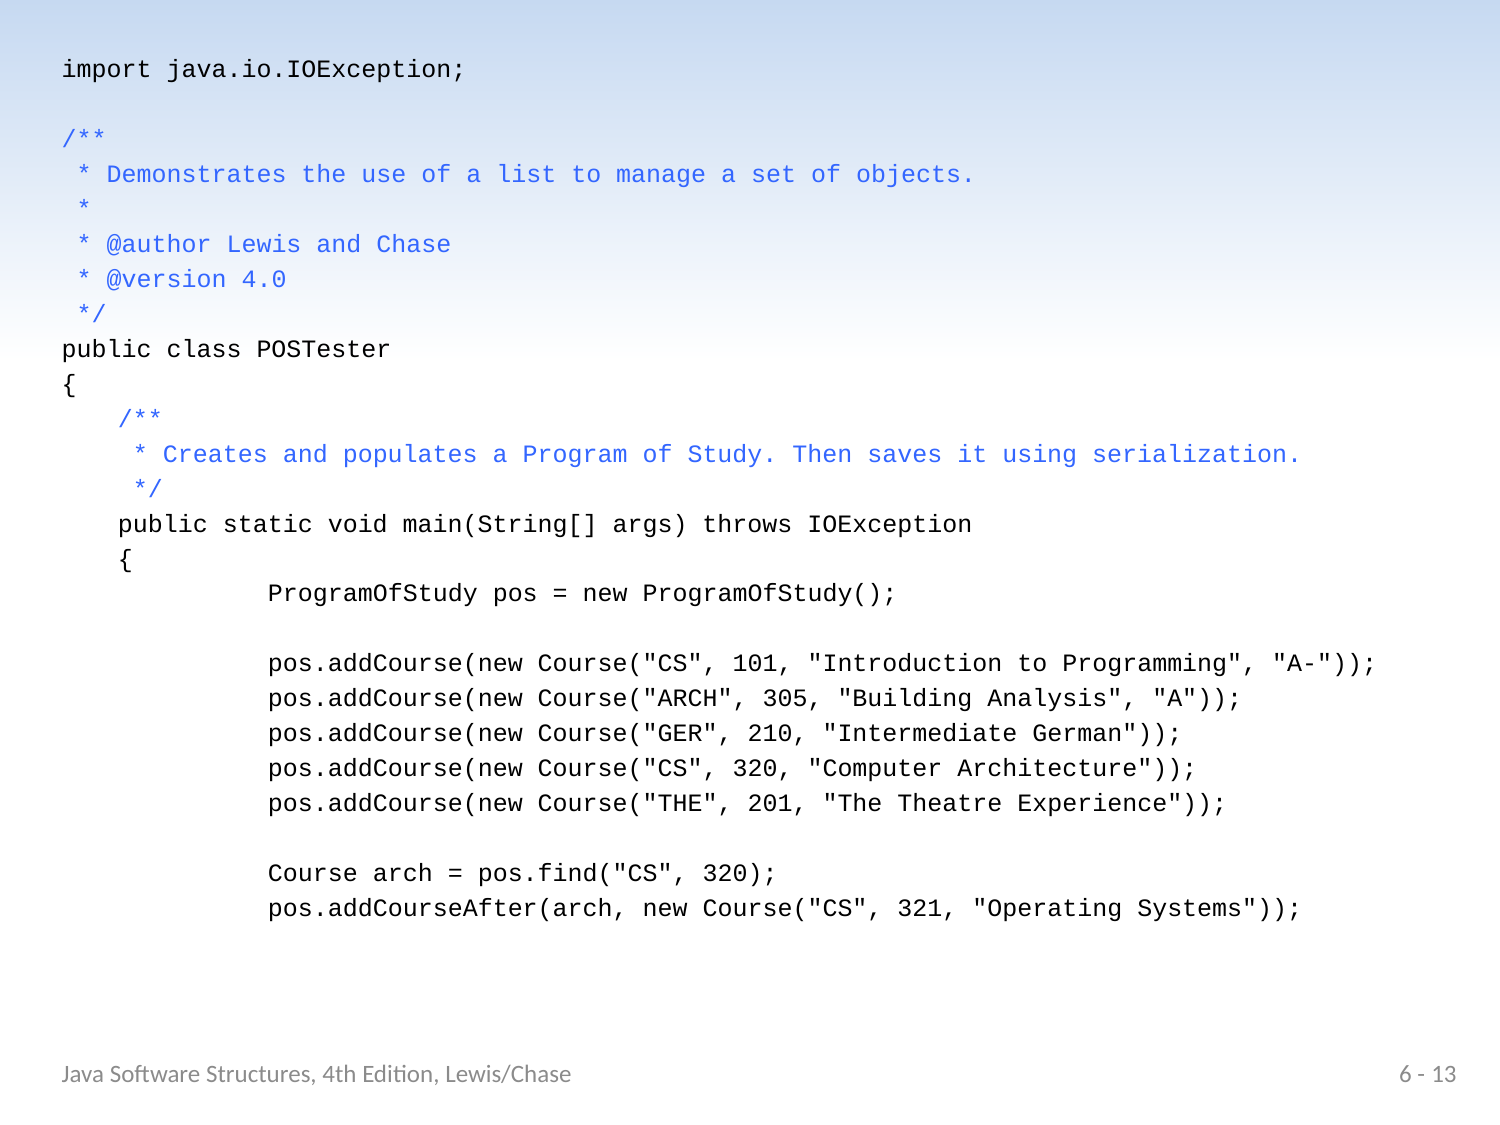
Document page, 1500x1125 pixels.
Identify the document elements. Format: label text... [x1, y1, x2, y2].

list import java.io.IOException; /** * Demonstrates the use of a list to manage a set of objects. * * @author Lewis and Chase * @version 4.0 */ public class POSTester { /** * Creates and populates a Program of Study. Then saves it using serialization. */ public static void main(String[] args) throws IOException { ProgramOfStudy pos = new ProgramOfStudy(); pos.addCourse(new Course("CS", 101, "Introduction to Programming", "A-")); pos.addCourse(new Course("ARCH", 305, "Building Analysis", "A")); pos.addCourse(new Course("GER", 210, "Intermediate German")); pos.addCourse(new Course("CS", 320, "Computer Architecture")); pos.addCourse(new Course("THE", 201, "The Theatre Experience")); Course arch = pos.find("CS", 320); pos.addCourseAfter(arch, new Course("CS", 321, "Operating Systems")); [46, 45, 1473, 1043]
footer Java Software Structures, 4th Edition, Lewis/Chase [46, 1042, 1122, 1103]
slide_number 6 - 13 [1122, 1042, 1472, 1103]
